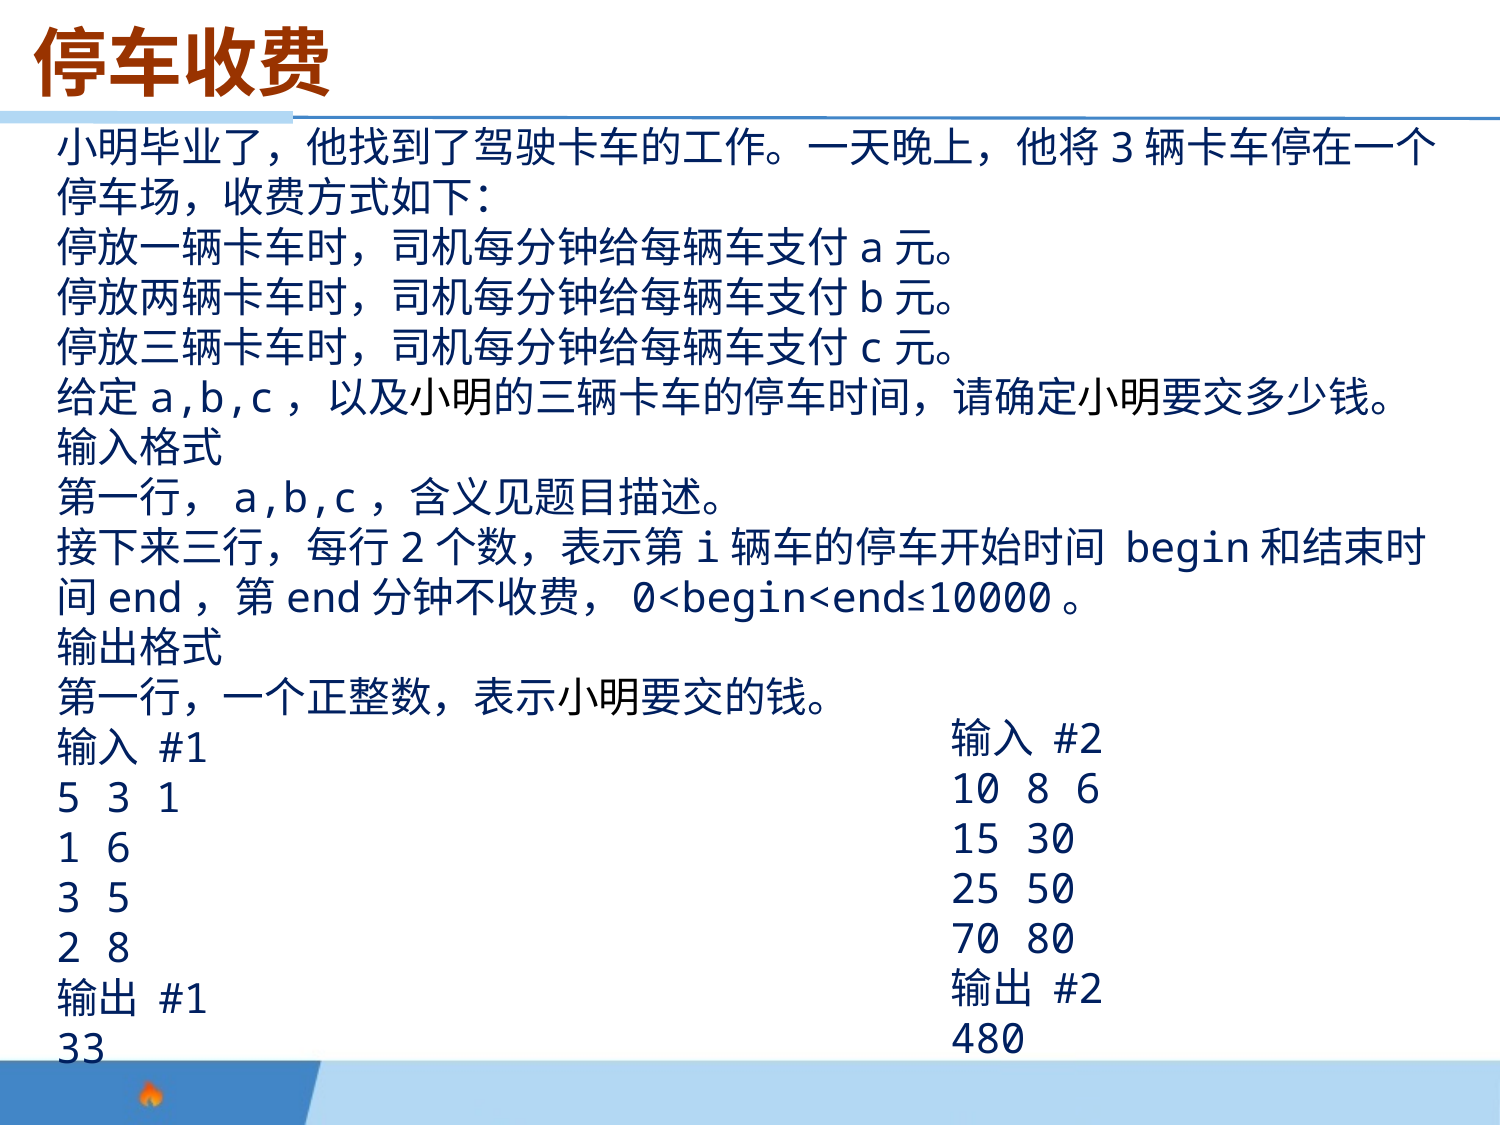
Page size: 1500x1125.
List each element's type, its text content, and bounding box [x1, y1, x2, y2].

text_box 停车收费 [17, 7, 1241, 113]
picture [0, 120, 1500, 1125]
picture [0, 0, 1500, 116]
text_box 小明毕业了，他找到了驾驶卡车的工作。一天晚上，他将3辆卡车停在一个停车场，收费方式如下： 停放一辆卡车时，司机每分钟给每辆车支付a元。 停放两辆卡车时，司机每分钟给每辆车支付b元。 停放三辆卡车时，司机每分钟给每辆车支付c元。 给定a,b,c，以及小明的三辆卡车的停车时间，请确定小明要交多少钱。 输入格式 第一行，a,b,c，含义见题目描述。 接下来三行，每行2个数，表示第i辆车的停车开始时间 begin和结束时间end，第end分钟不收费，0<begin<end≤10000。 输出格式 第一行，一个正整数，表示小明要交的钱。 输入 #1 5 3 1 1 6 3 5 2 8 输出 #1 33 [41, 128, 1464, 1079]
text_box 输入 #2 10 8 6 15 30 25 50 70 80 输出 #2 480 [935, 704, 1270, 1070]
